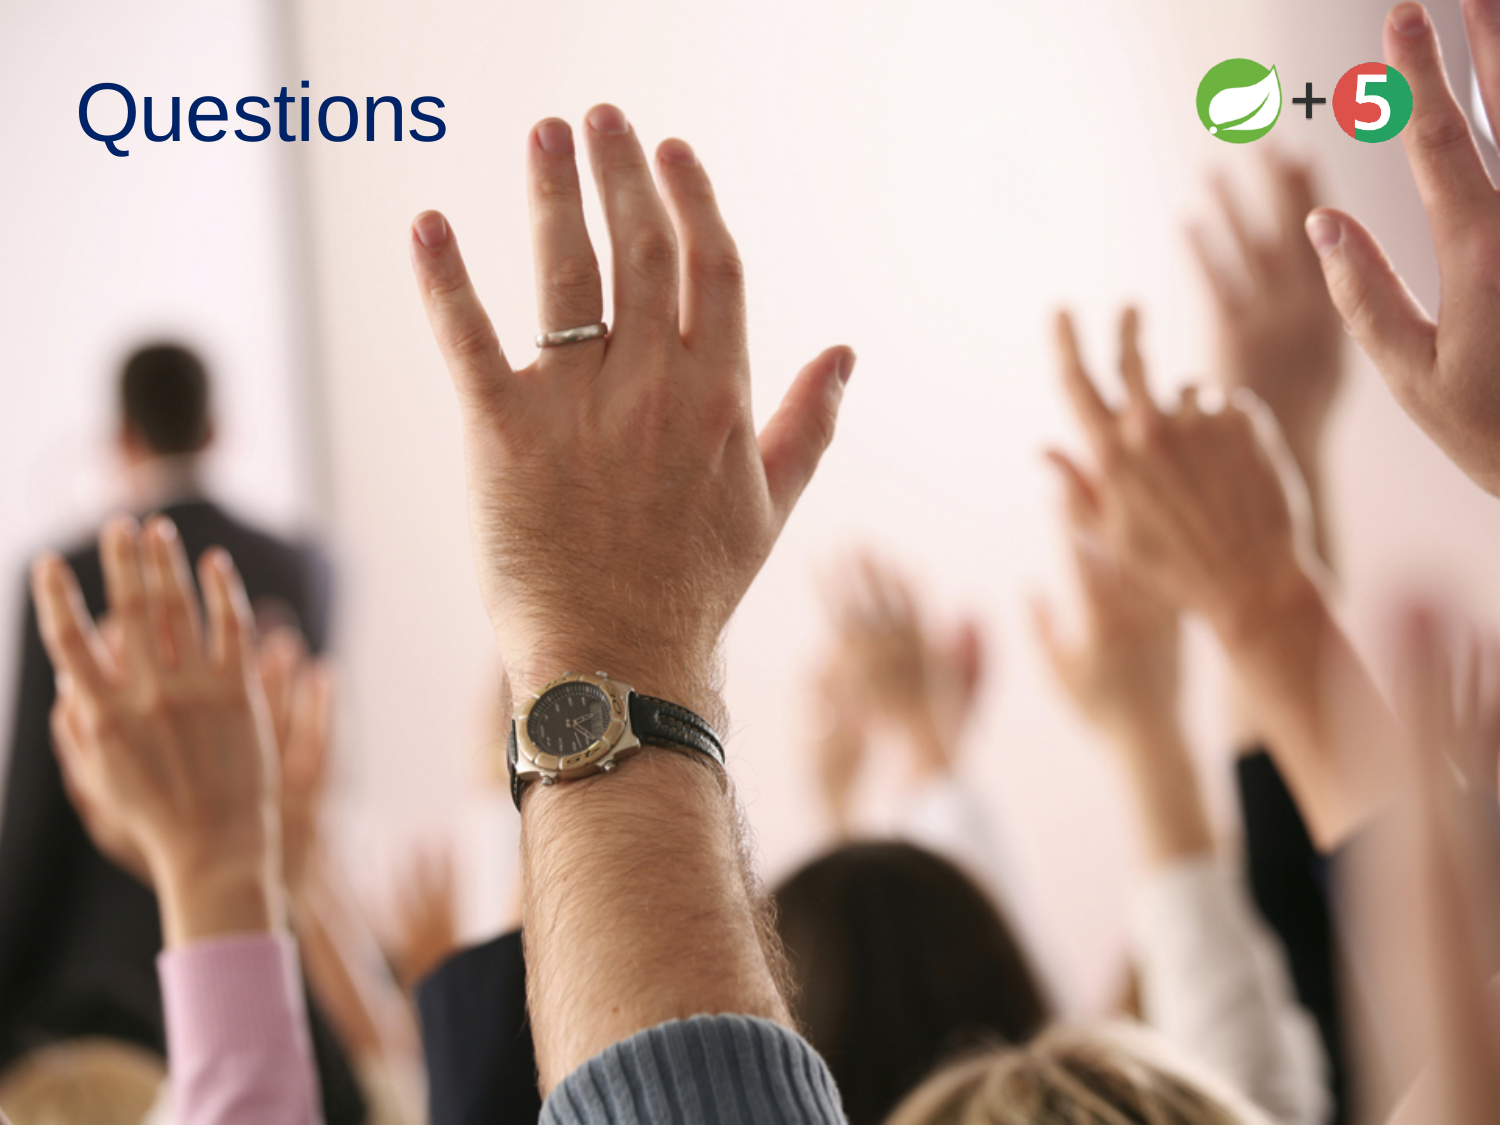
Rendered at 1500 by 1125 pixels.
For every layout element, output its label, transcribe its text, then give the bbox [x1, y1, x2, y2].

list Questions [75, 58, 1425, 159]
picture [0, 0, 1500, 1125]
